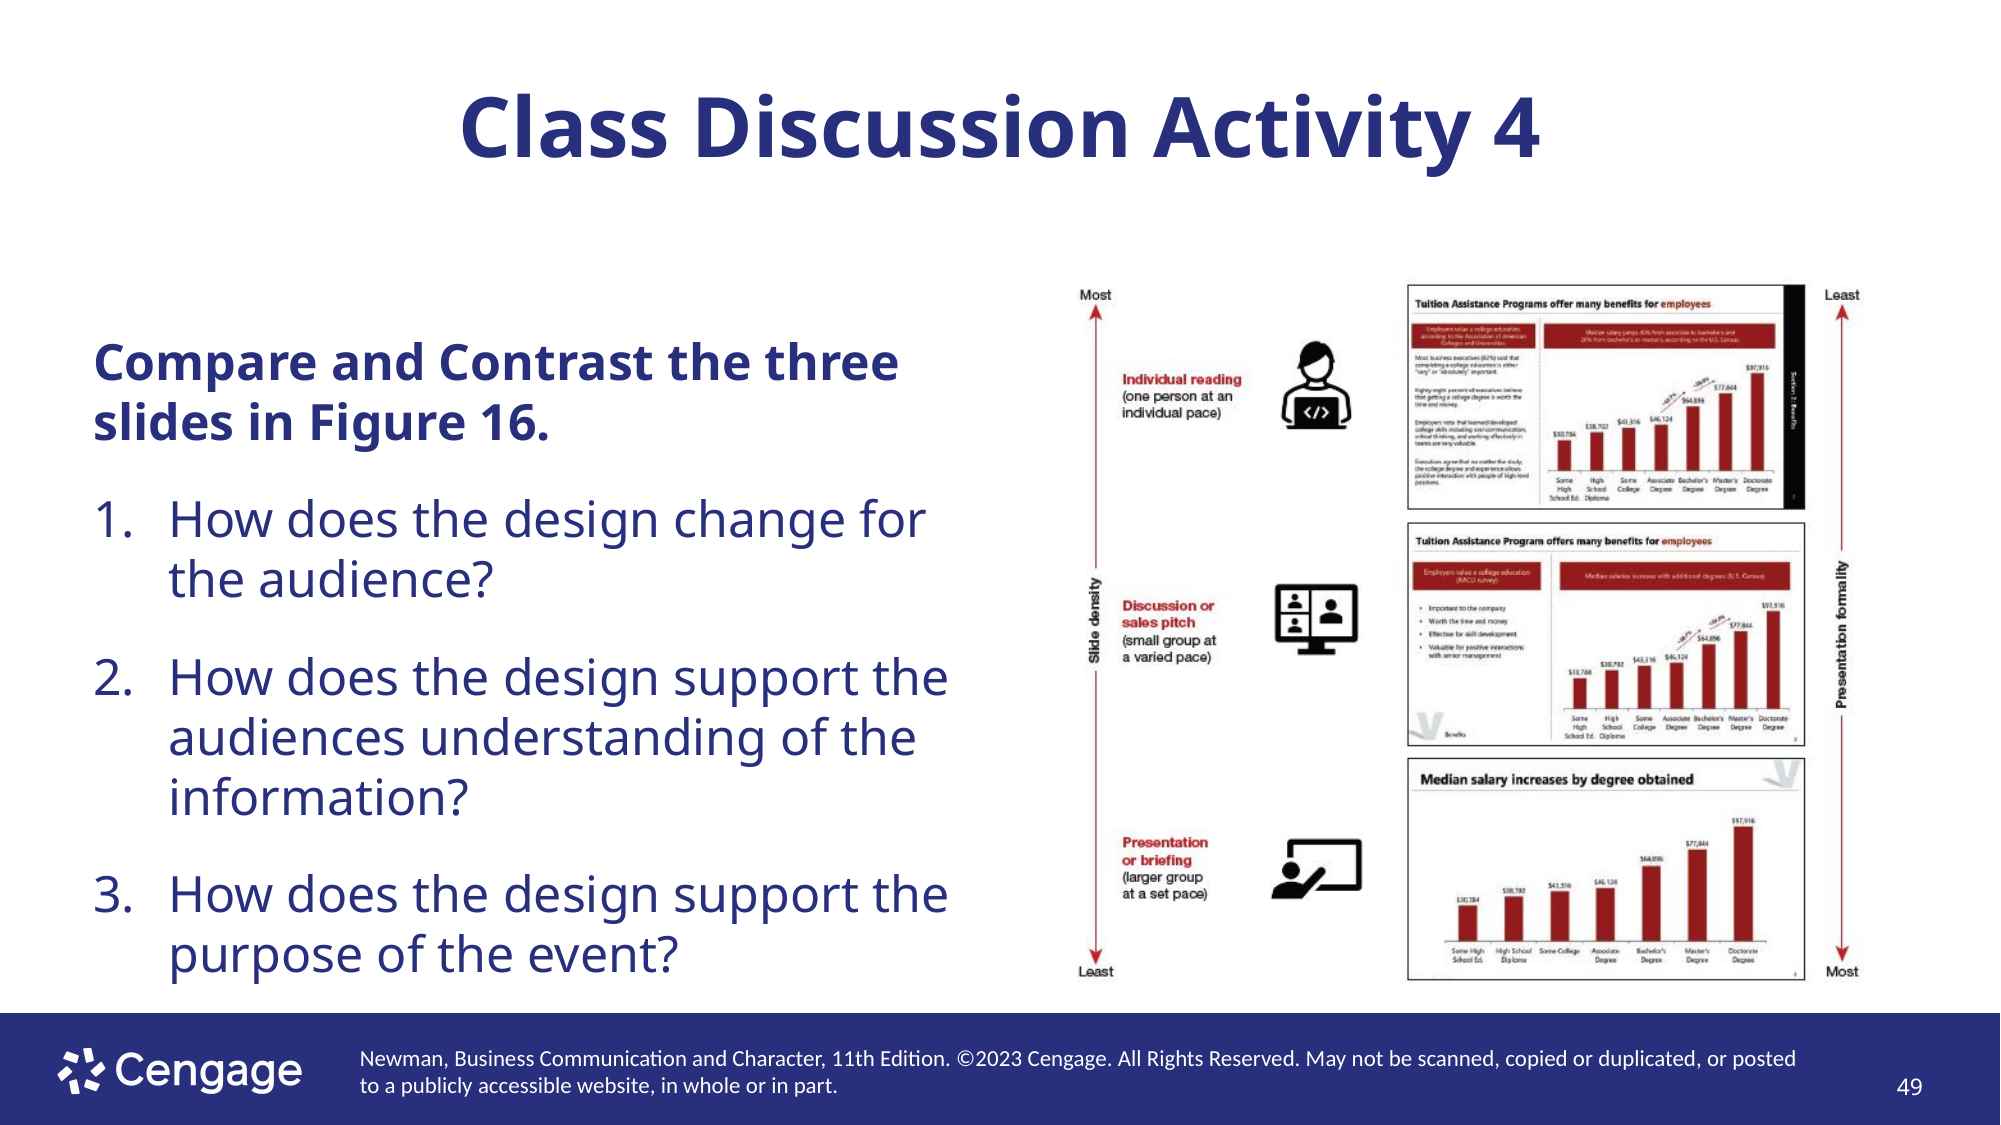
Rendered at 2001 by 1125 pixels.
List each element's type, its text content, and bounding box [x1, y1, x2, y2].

title Class Discussion Activity 4 [78, 77, 1923, 278]
list Compare and Contrast the three slides in Figure 16. How does the design change for the audience? How does the design support the audiences understanding of the information? How does the design support the purpose of the event? [78, 299, 988, 1014]
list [1066, 277, 1868, 992]
picture [30, 1020, 329, 1122]
